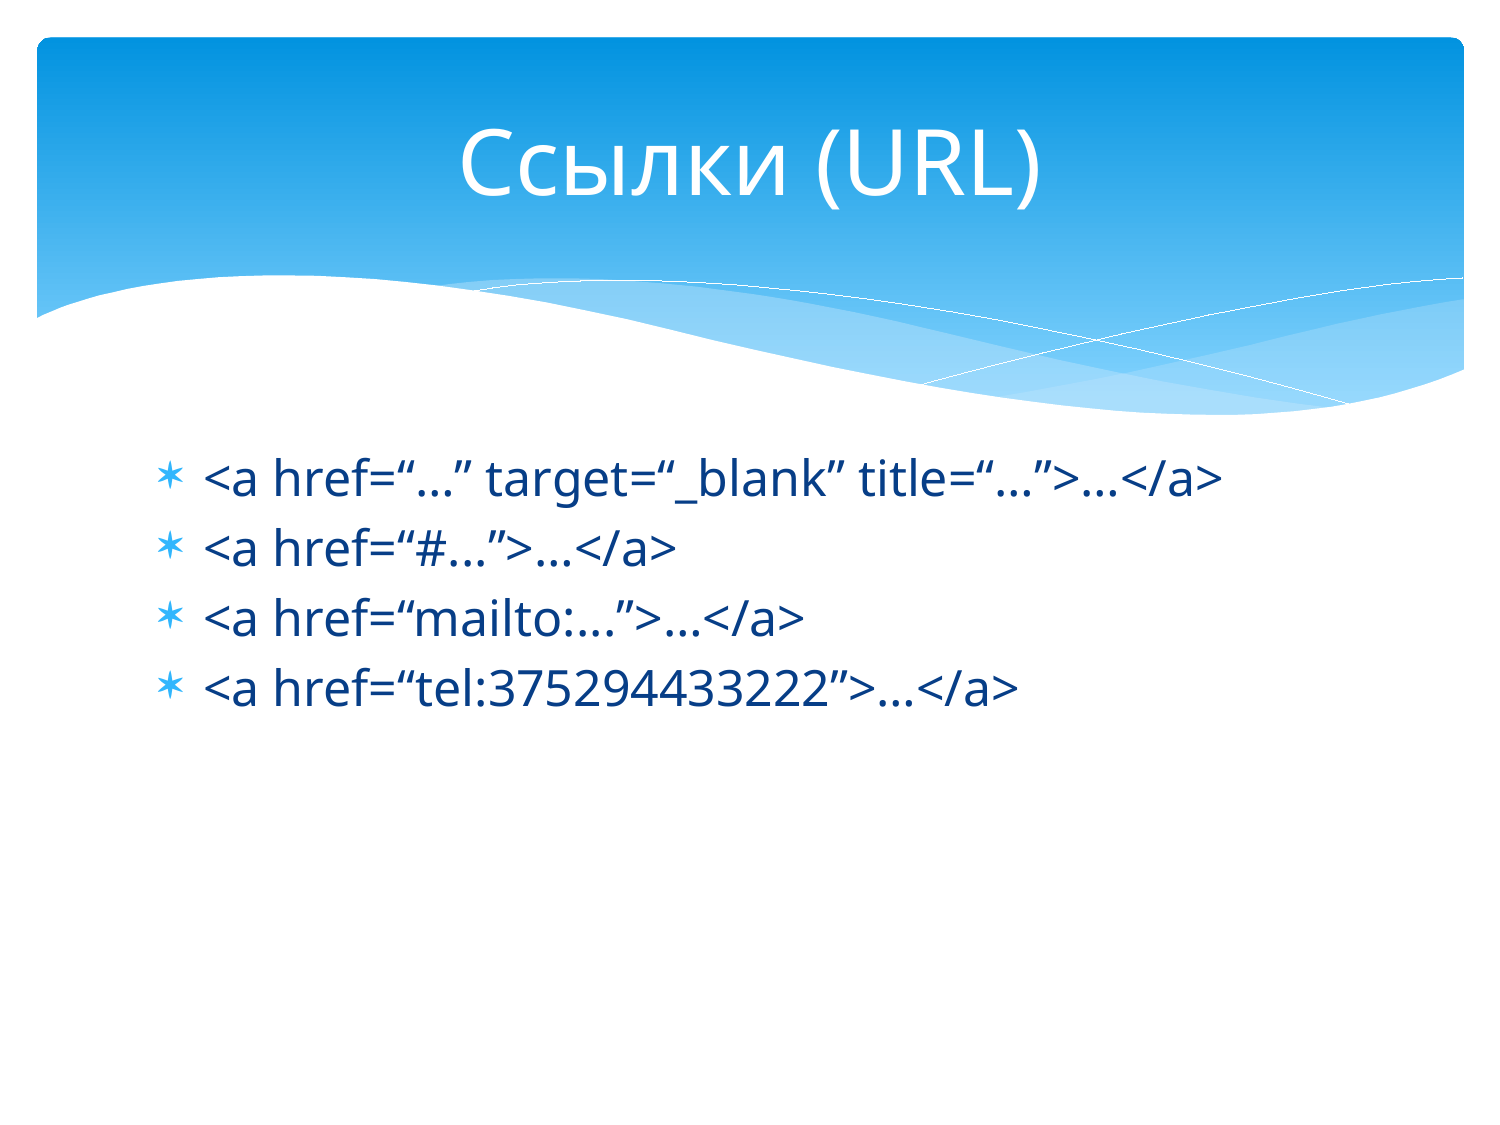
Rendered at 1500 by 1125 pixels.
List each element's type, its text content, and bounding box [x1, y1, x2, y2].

title Ссылки (URL) [75, 55, 1425, 261]
list <a href=“…” target=“_blank” title=“…”>…</a> <a href=“#...”>…</a> <a href=“mailto:...”>…</a> <a href=“tel:375294433222”>…</a> [143, 438, 1359, 1005]
